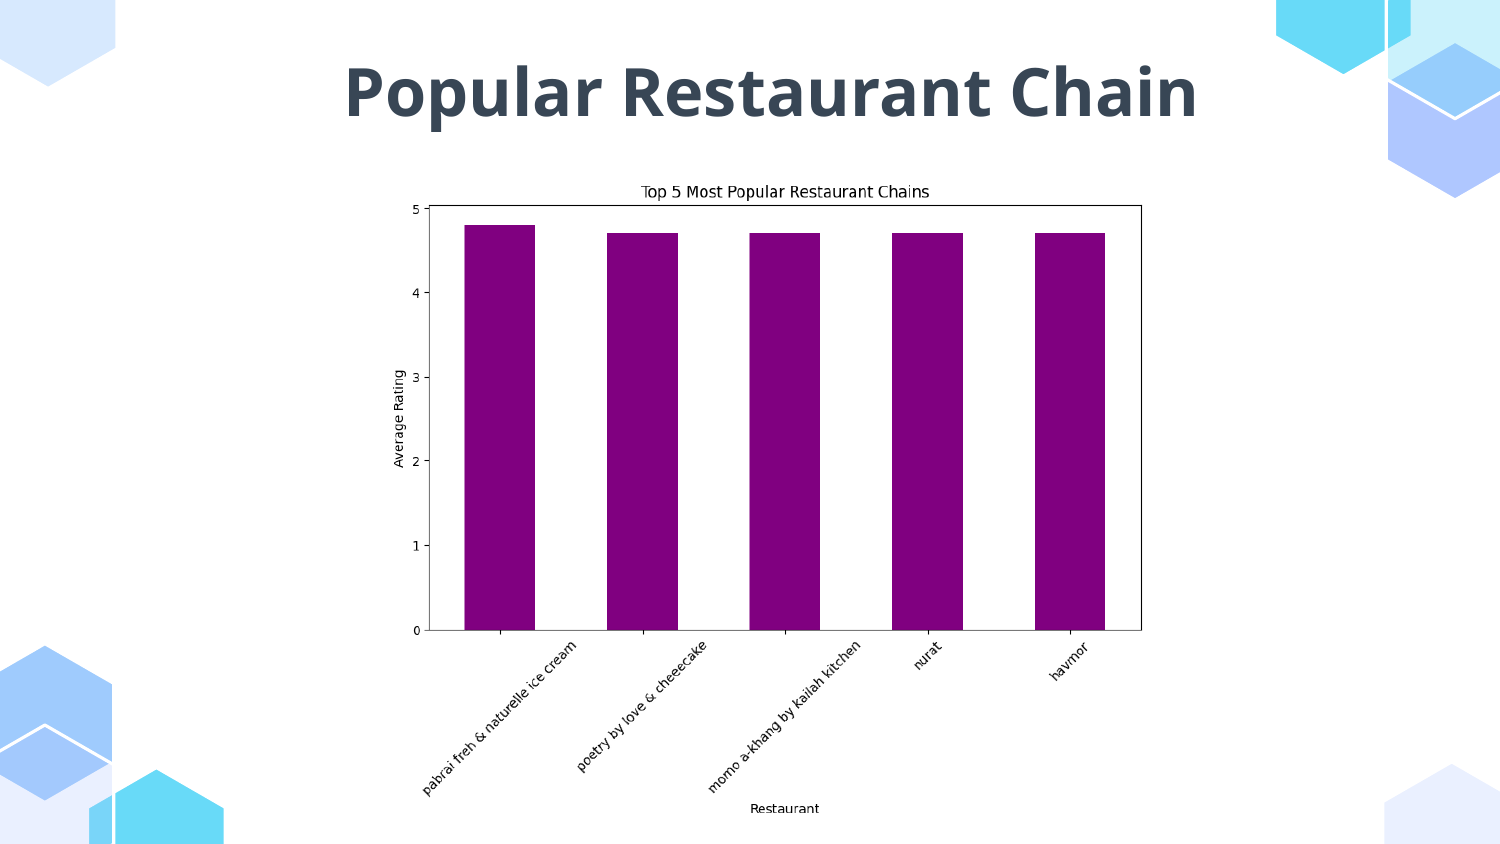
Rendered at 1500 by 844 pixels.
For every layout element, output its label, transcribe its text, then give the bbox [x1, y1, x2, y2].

title Popular Restaurant Chain [140, 35, 1404, 129]
picture [384, 175, 1150, 824]
